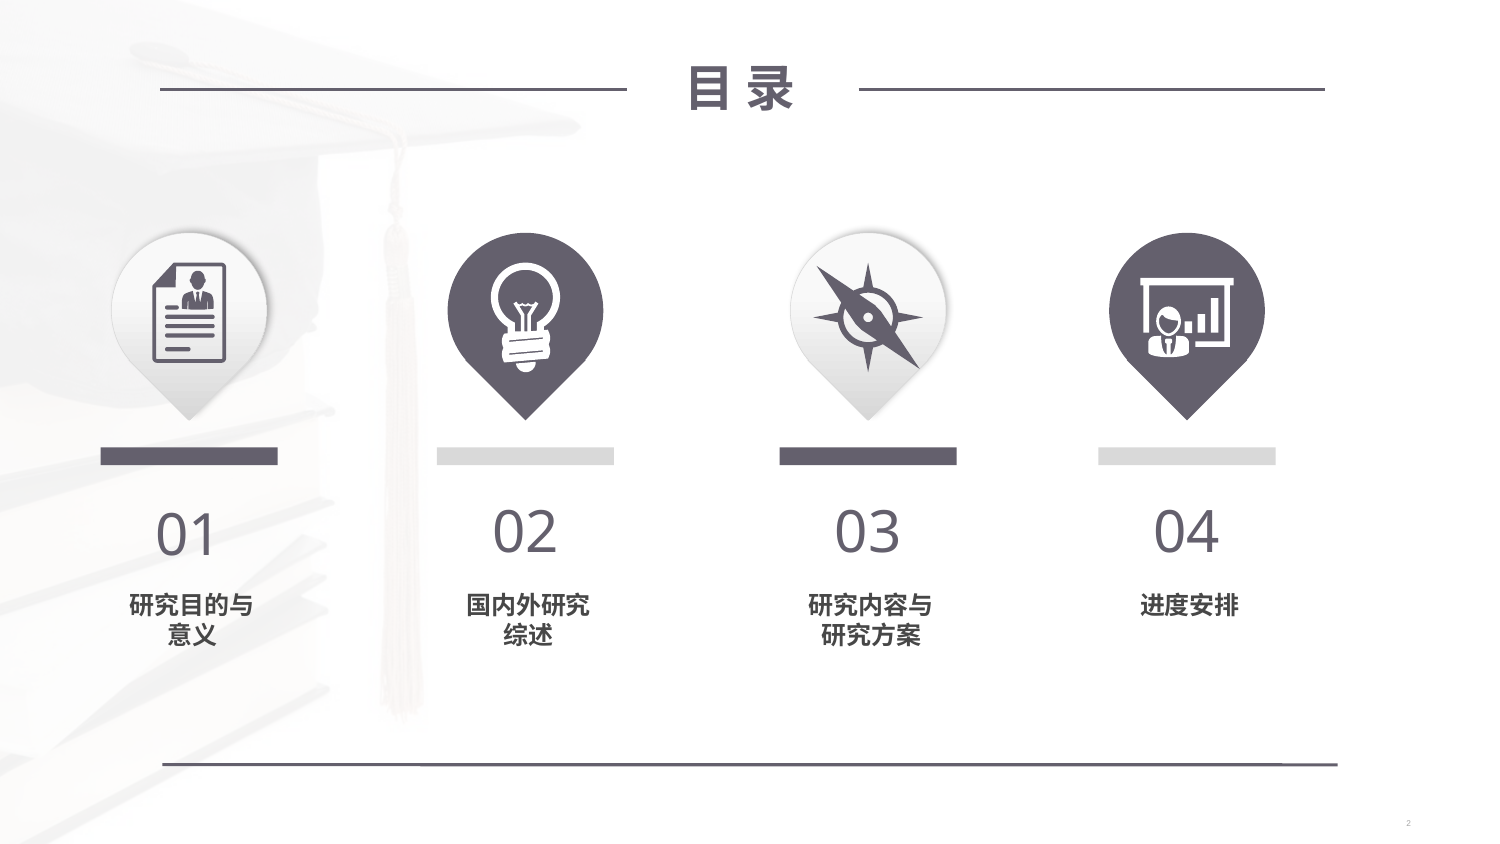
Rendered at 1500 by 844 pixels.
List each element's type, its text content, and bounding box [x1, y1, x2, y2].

text_box [1097, 446, 1277, 466]
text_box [111, 232, 267, 421]
text_box [779, 446, 958, 466]
text_box 03 [809, 487, 928, 572]
text_box 研究目的与意义 [106, 582, 278, 657]
text_box 01 [130, 489, 249, 575]
text_box 02 [466, 487, 585, 572]
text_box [1109, 232, 1265, 421]
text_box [447, 232, 604, 421]
text_box [100, 446, 279, 466]
text_box 国内外研究综述 [442, 582, 614, 657]
text_box 研究内容与研究方案 [785, 582, 957, 657]
text_box 进度安排 [1104, 582, 1276, 628]
title 目 录 [608, 55, 873, 123]
text_box [436, 446, 615, 466]
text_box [790, 232, 946, 421]
text_box 04 [1127, 487, 1247, 572]
